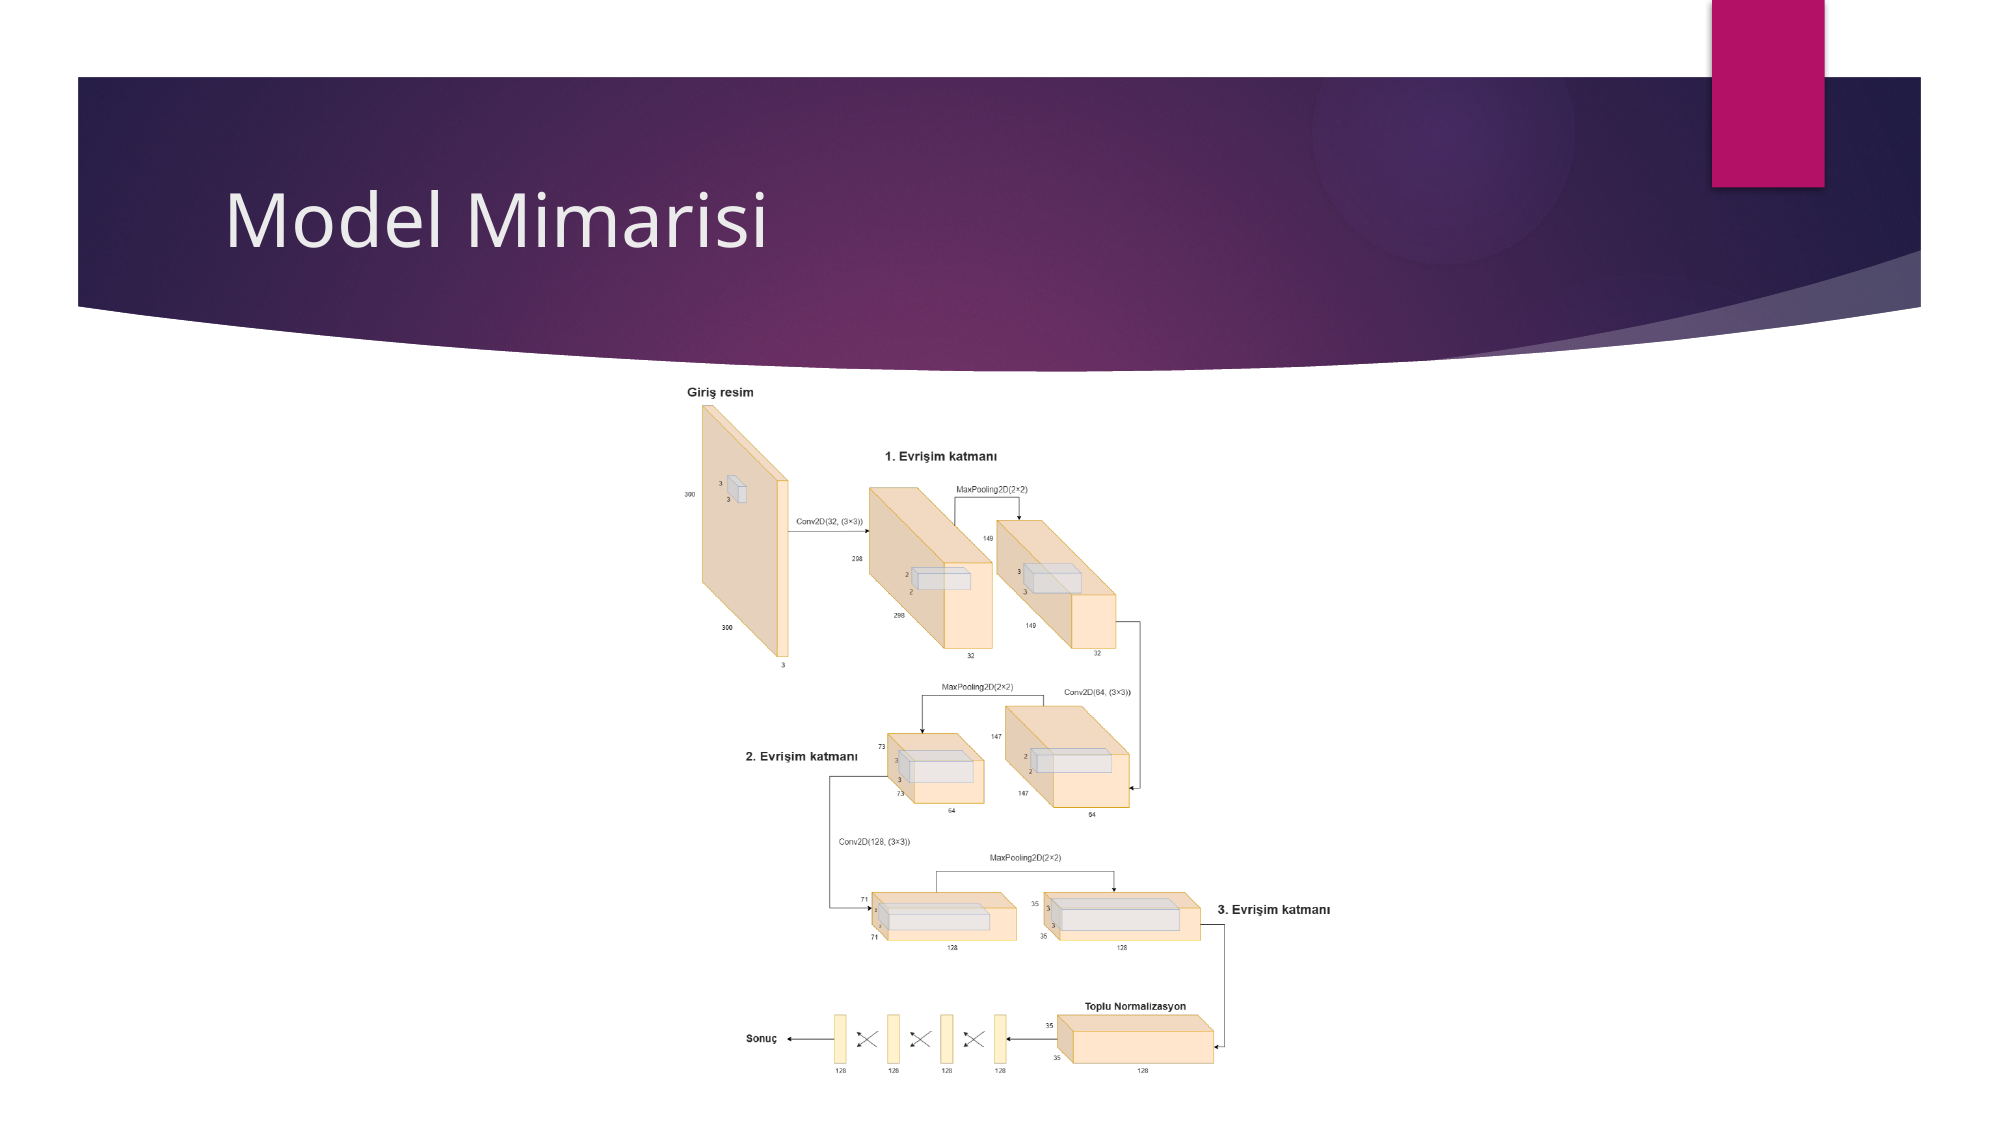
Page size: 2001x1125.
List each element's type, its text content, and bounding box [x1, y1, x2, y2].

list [651, 384, 1343, 1079]
title Model Mimarisi [189, 159, 1627, 276]
